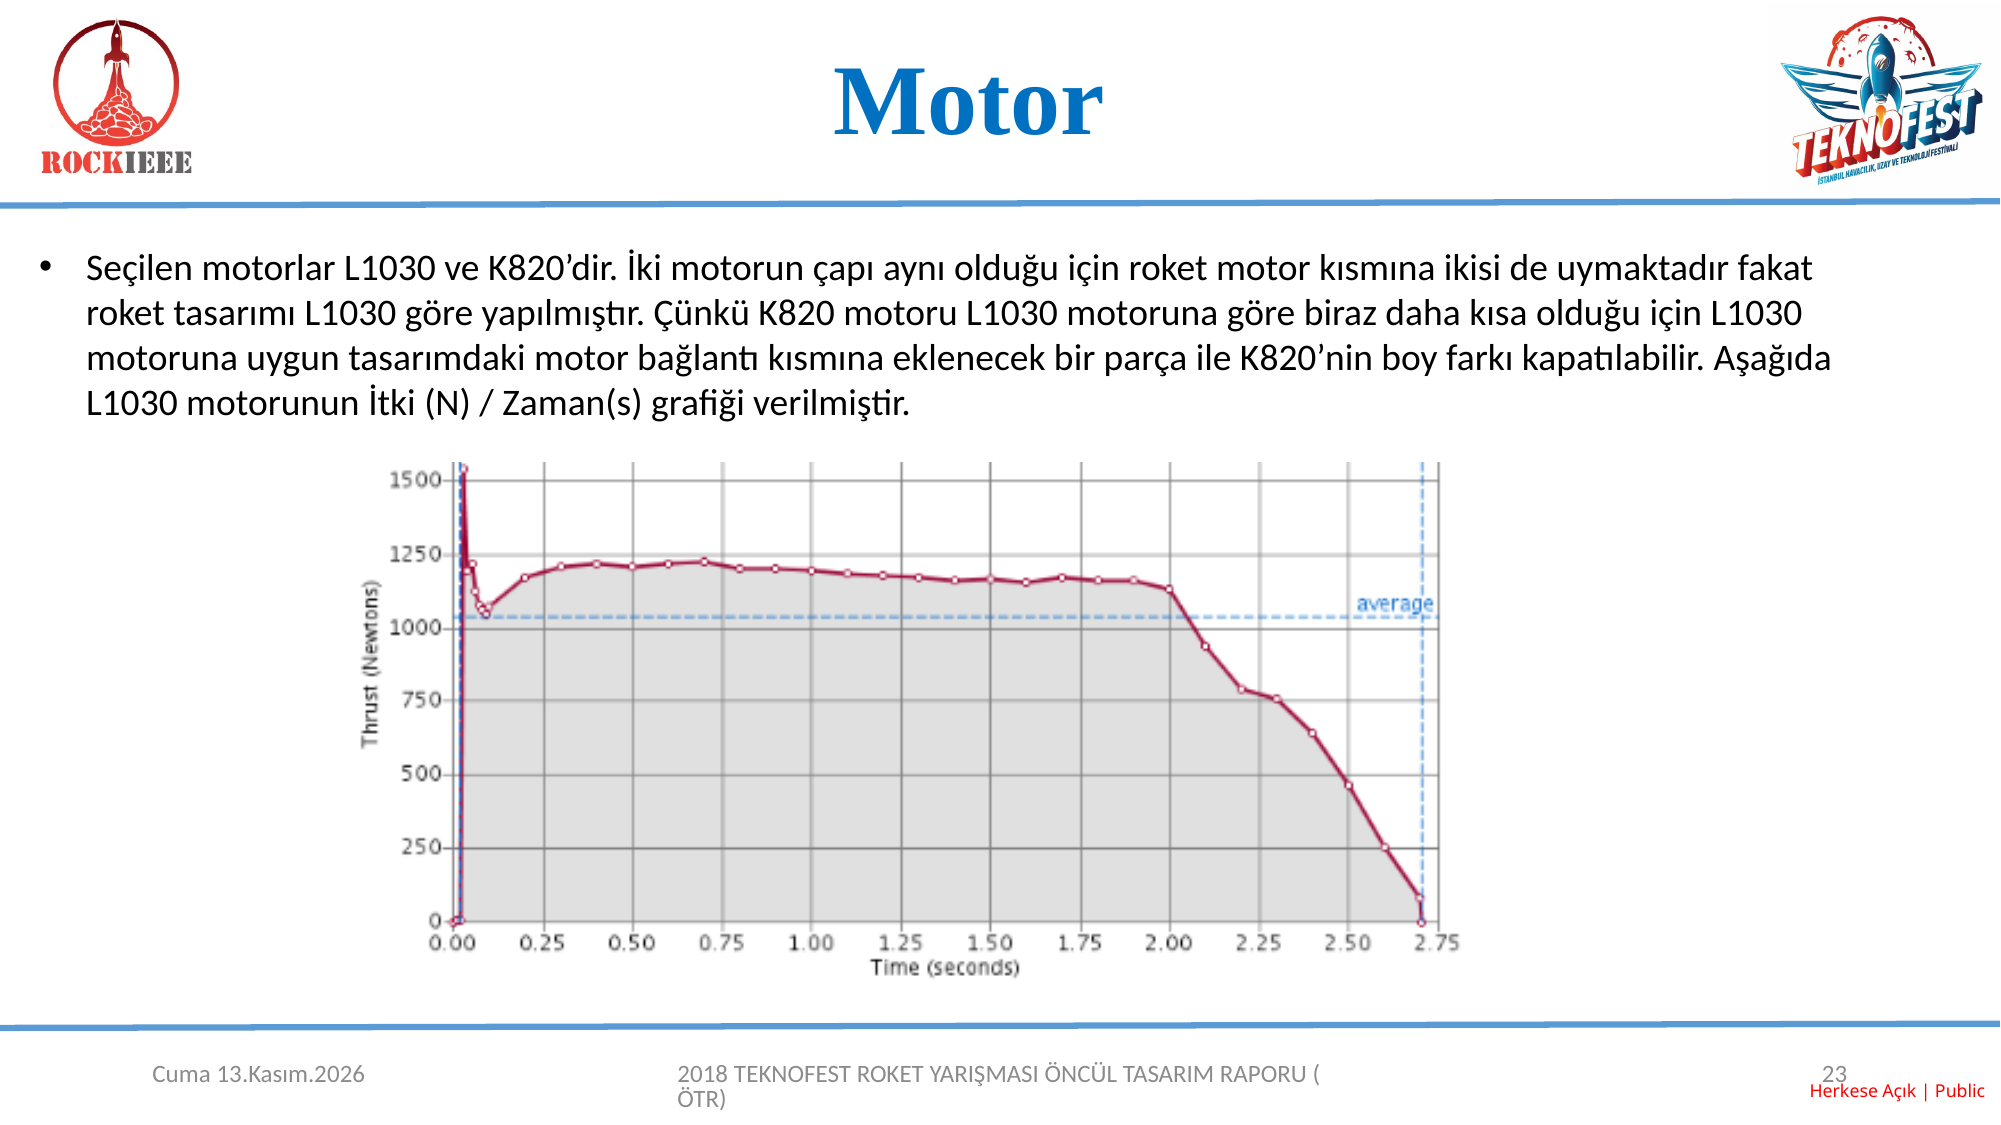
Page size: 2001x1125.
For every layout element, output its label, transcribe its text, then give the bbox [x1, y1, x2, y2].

footer 2018 TEKNOFEST ROKET YARIŞMASI ÖNCÜL TASARIM RAPORU (ÖTR) [662, 1042, 1338, 1103]
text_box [0, 201, 2000, 206]
picture [1768, 2, 2000, 191]
title Motor [230, 40, 1731, 164]
slide_number 23 [1412, 1042, 1863, 1103]
picture [339, 462, 1493, 983]
slide_number 2 Temmuz 2018 Pazartesi [137, 1042, 588, 1103]
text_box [0, 1023, 2000, 1028]
picture [24, 12, 213, 187]
text_box Seçilen motorlar L1030 ve K820’dir. İki motorun çapı aynı olduğu için roket motor kısmına ikisi de uymaktadır fakat roket tasarımı L1030 göre yapılmıştır. Çünkü K820 motoru L1030 motoruna göre biraz daha kısa olduğu için L1030 motoruna uygun tasarımdaki motor bağlantı kısmına eklenecek bir parça ile K820’nin boy farkı kapatılabilir. Aşağıda L1030 motorunun İtki (N) / Zaman(s) grafiği verilmiştir. [24, 235, 1863, 476]
